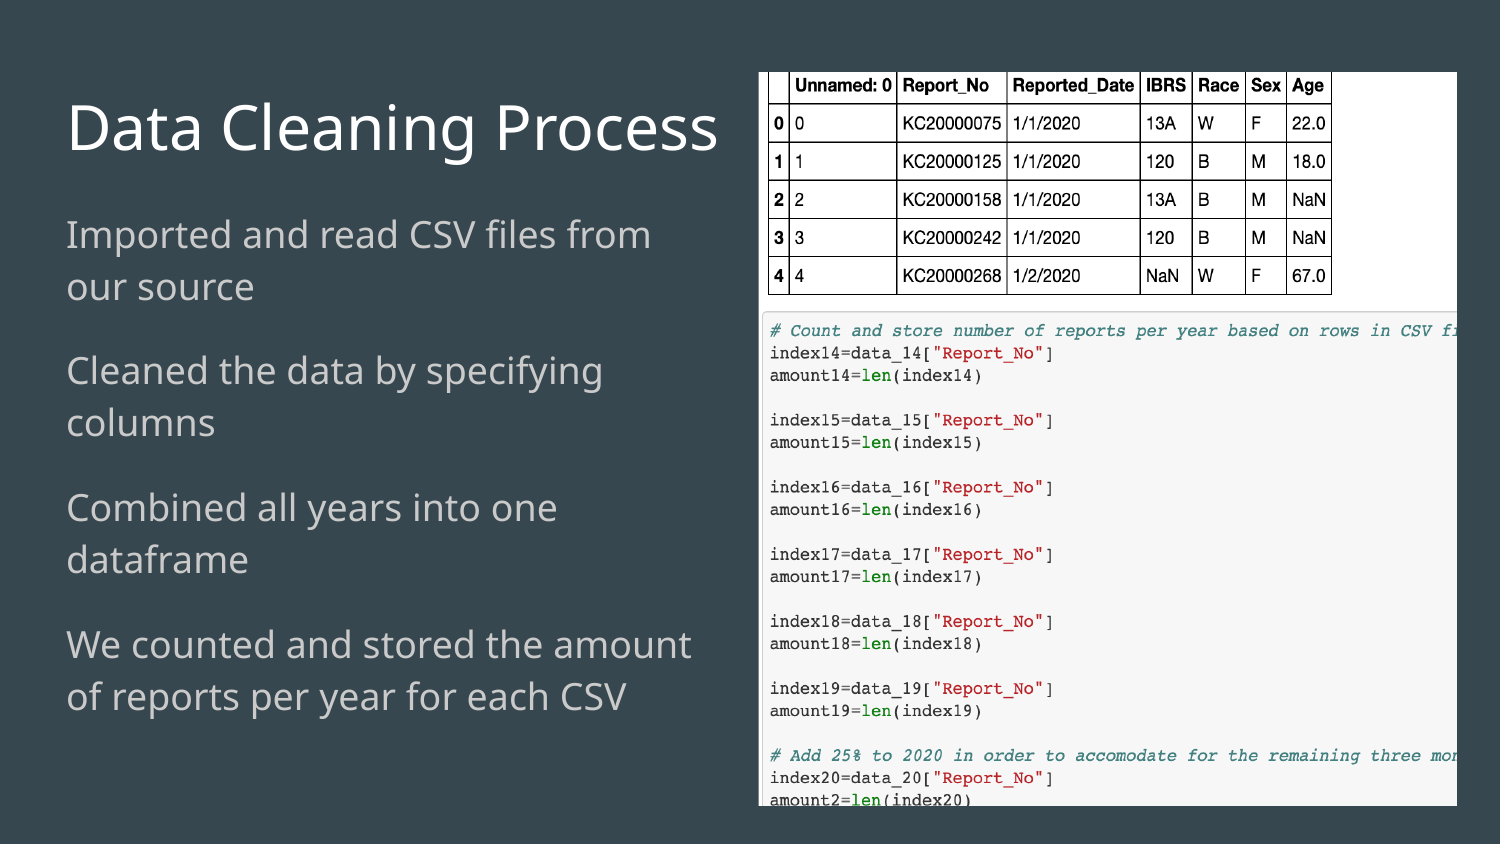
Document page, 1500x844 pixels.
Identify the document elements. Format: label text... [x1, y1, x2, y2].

list Imported and read CSV files from our source Cleaned the data by specifying columns Combined all years into one dataframe We counted and stored the amount of reports per year for each CSV [51, 189, 730, 750]
title Data Cleaning Process [51, 72, 757, 167]
picture [758, 72, 1458, 807]
